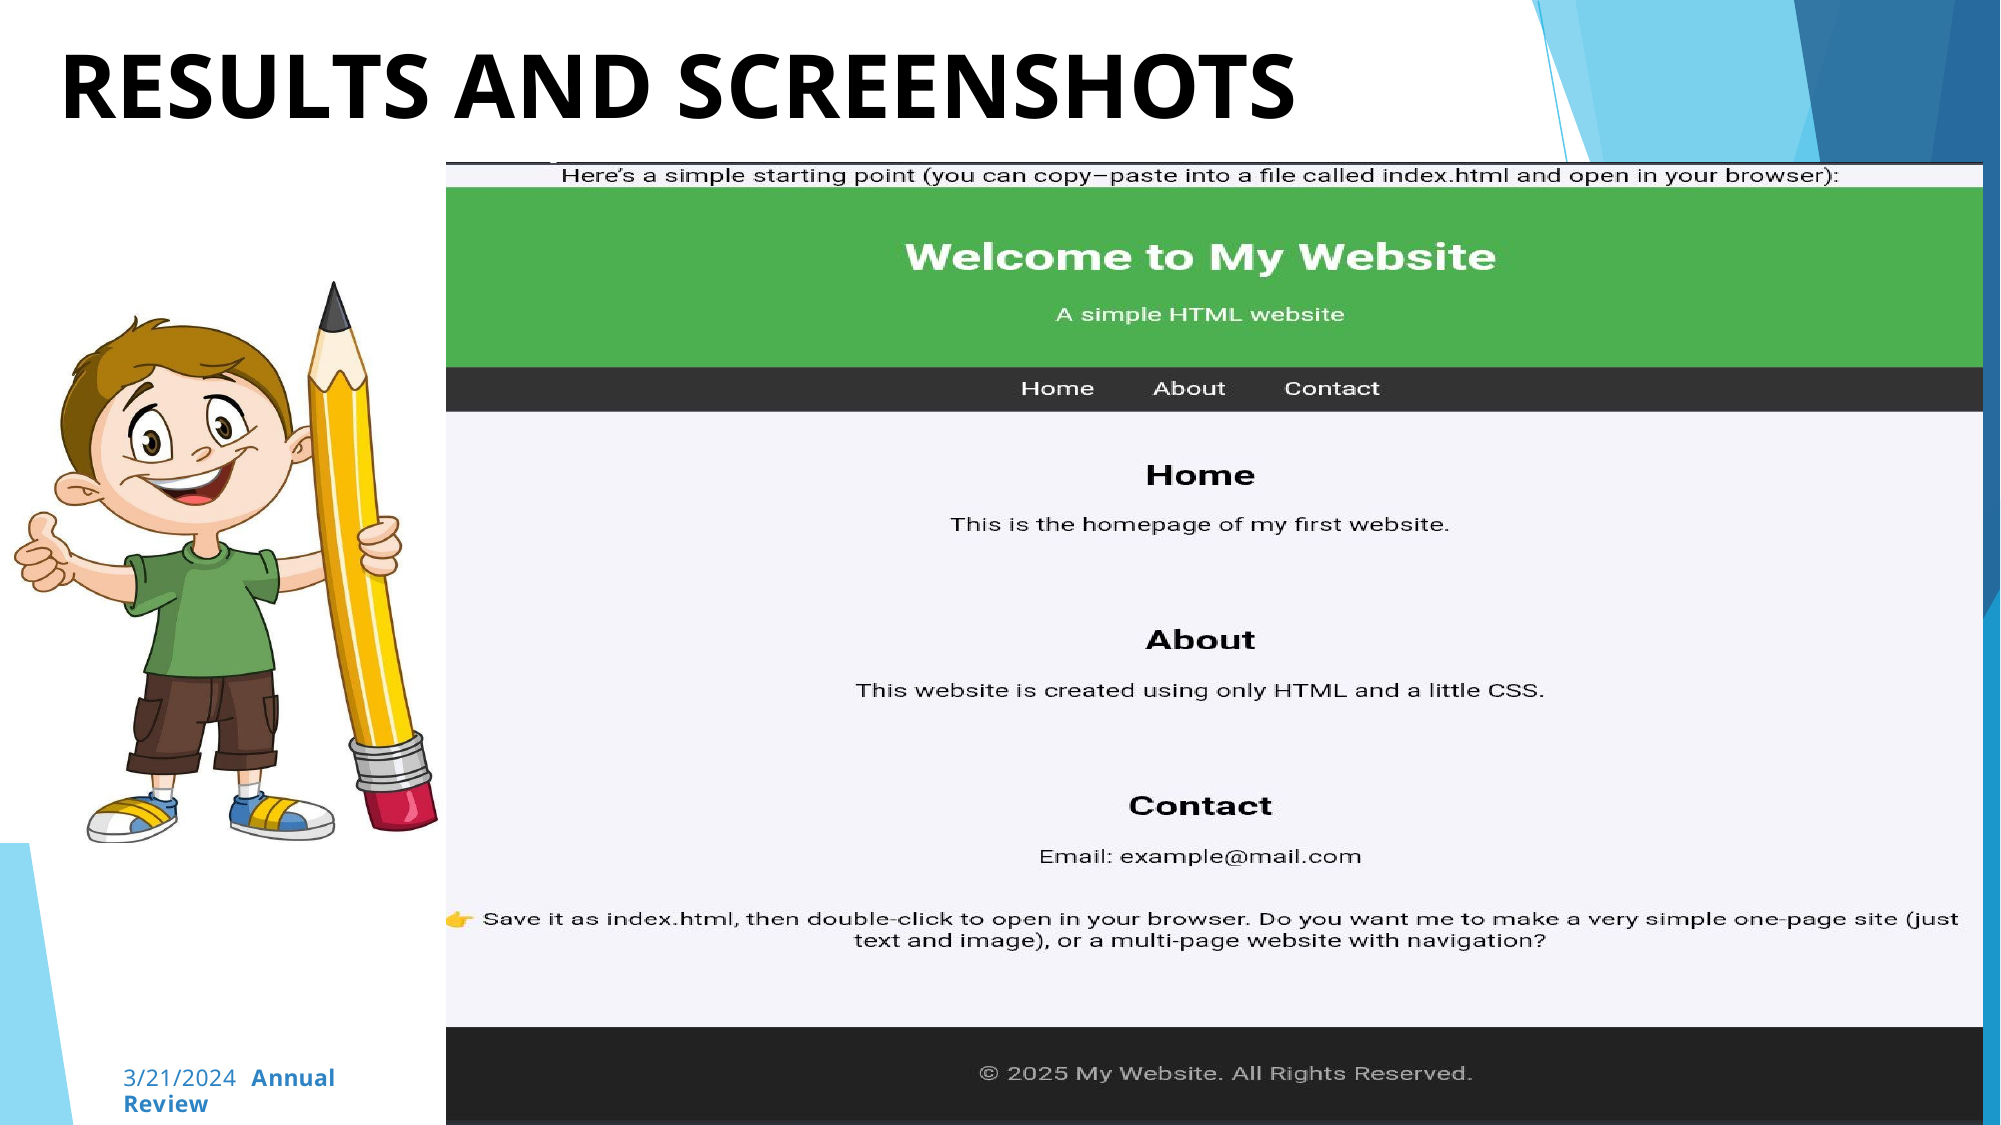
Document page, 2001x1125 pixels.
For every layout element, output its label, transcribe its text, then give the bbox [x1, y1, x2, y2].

title RESULTS AND SCREENSHOTS [55, 27, 1448, 219]
text_box 3/21/2024 Annual Review [123, 1063, 415, 1118]
picture [0, 162, 1983, 1125]
